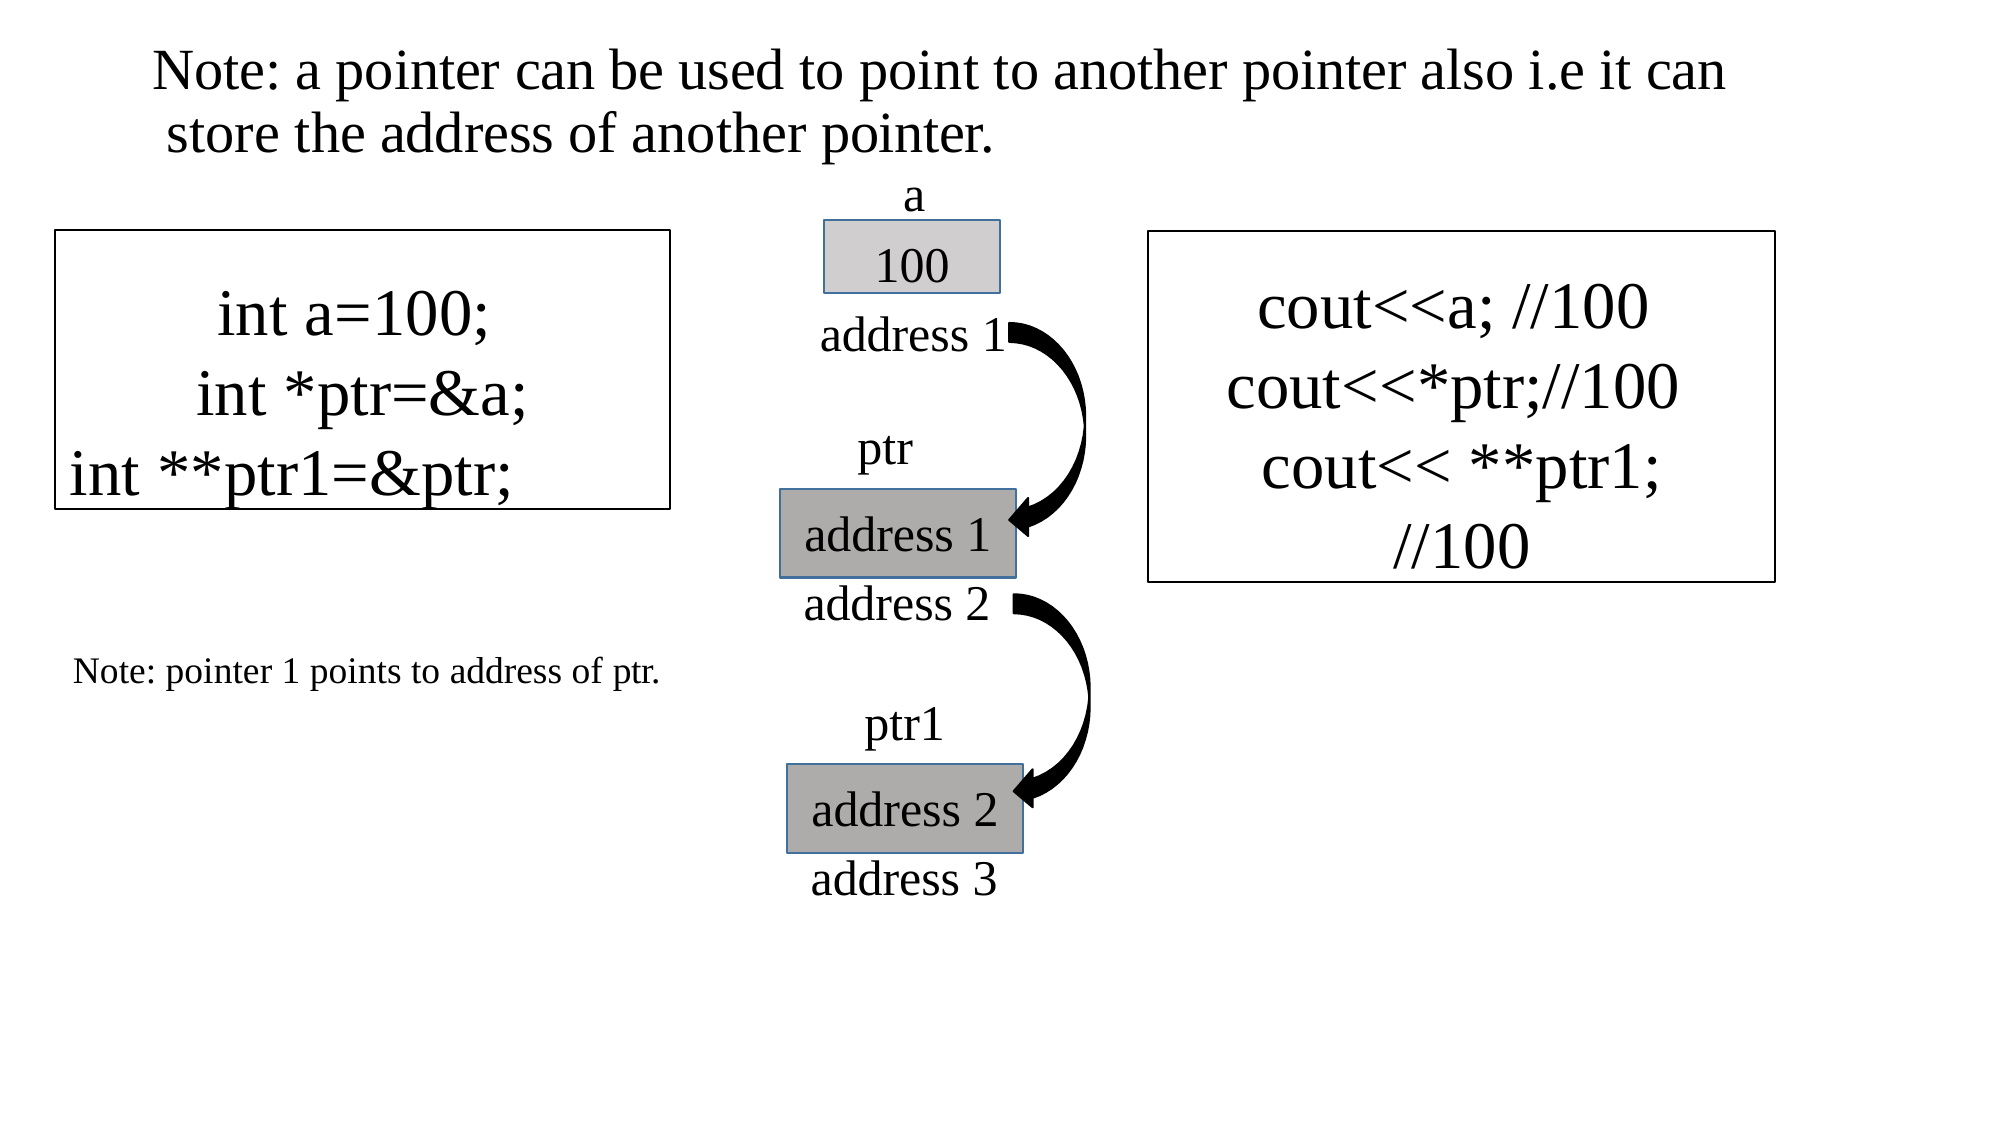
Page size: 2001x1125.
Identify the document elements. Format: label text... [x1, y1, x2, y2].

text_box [778, 487, 1018, 579]
text_box Note: pointer 1 points to address of ptr. ptr1 address 2 address 3 [70, 644, 1001, 906]
text_box ptr [855, 412, 916, 475]
text_box int a=100; int *ptr=&a; int **ptr1=&ptr; [54, 230, 670, 509]
text_box 100 [824, 222, 1000, 293]
text_box Note: a pointer can be used to point to another pointer also i.e it can store the address of another pointer. a [150, 28, 1736, 222]
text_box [785, 593, 1092, 854]
text_box cout<<a; //100 cout<<*ptr;//100 cout<< **ptr1; //100 [1147, 231, 1776, 582]
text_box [1007, 321, 1087, 538]
text_box address 1 [817, 299, 1010, 362]
